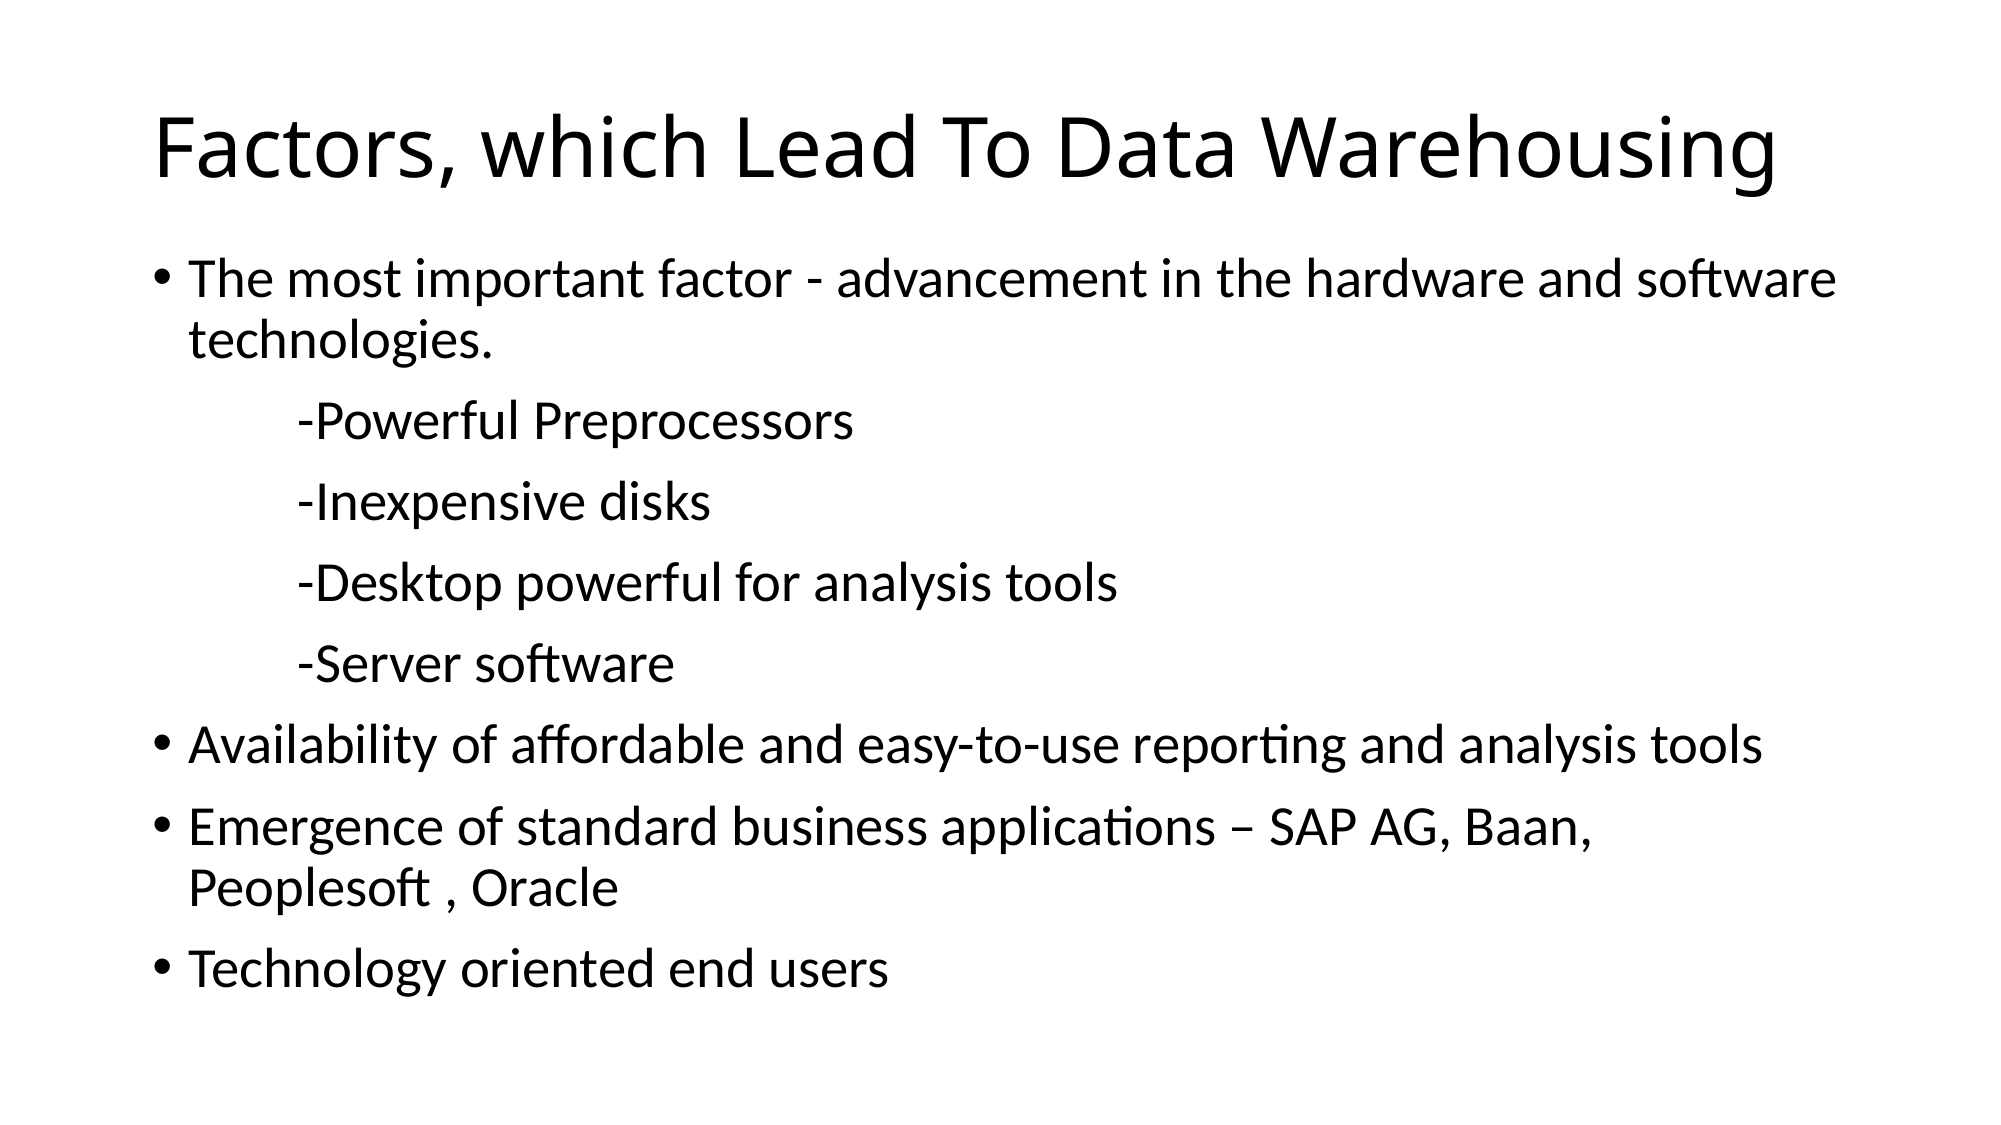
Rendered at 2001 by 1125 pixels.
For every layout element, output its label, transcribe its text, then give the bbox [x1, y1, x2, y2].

list The most important factor - advancement in the hardware and software technologies. -Powerful Preprocessors -Inexpensive disks -Desktop powerful for analysis tools -Server software Availability of affordable and easy-to-use reporting and analysis tools Emergence of standard business applications – SAP AG, Baan, Peoplesoft , Oracle Technology oriented end users [137, 241, 1863, 1014]
title Factors, which Lead To Data Warehousing [137, 59, 1863, 241]
